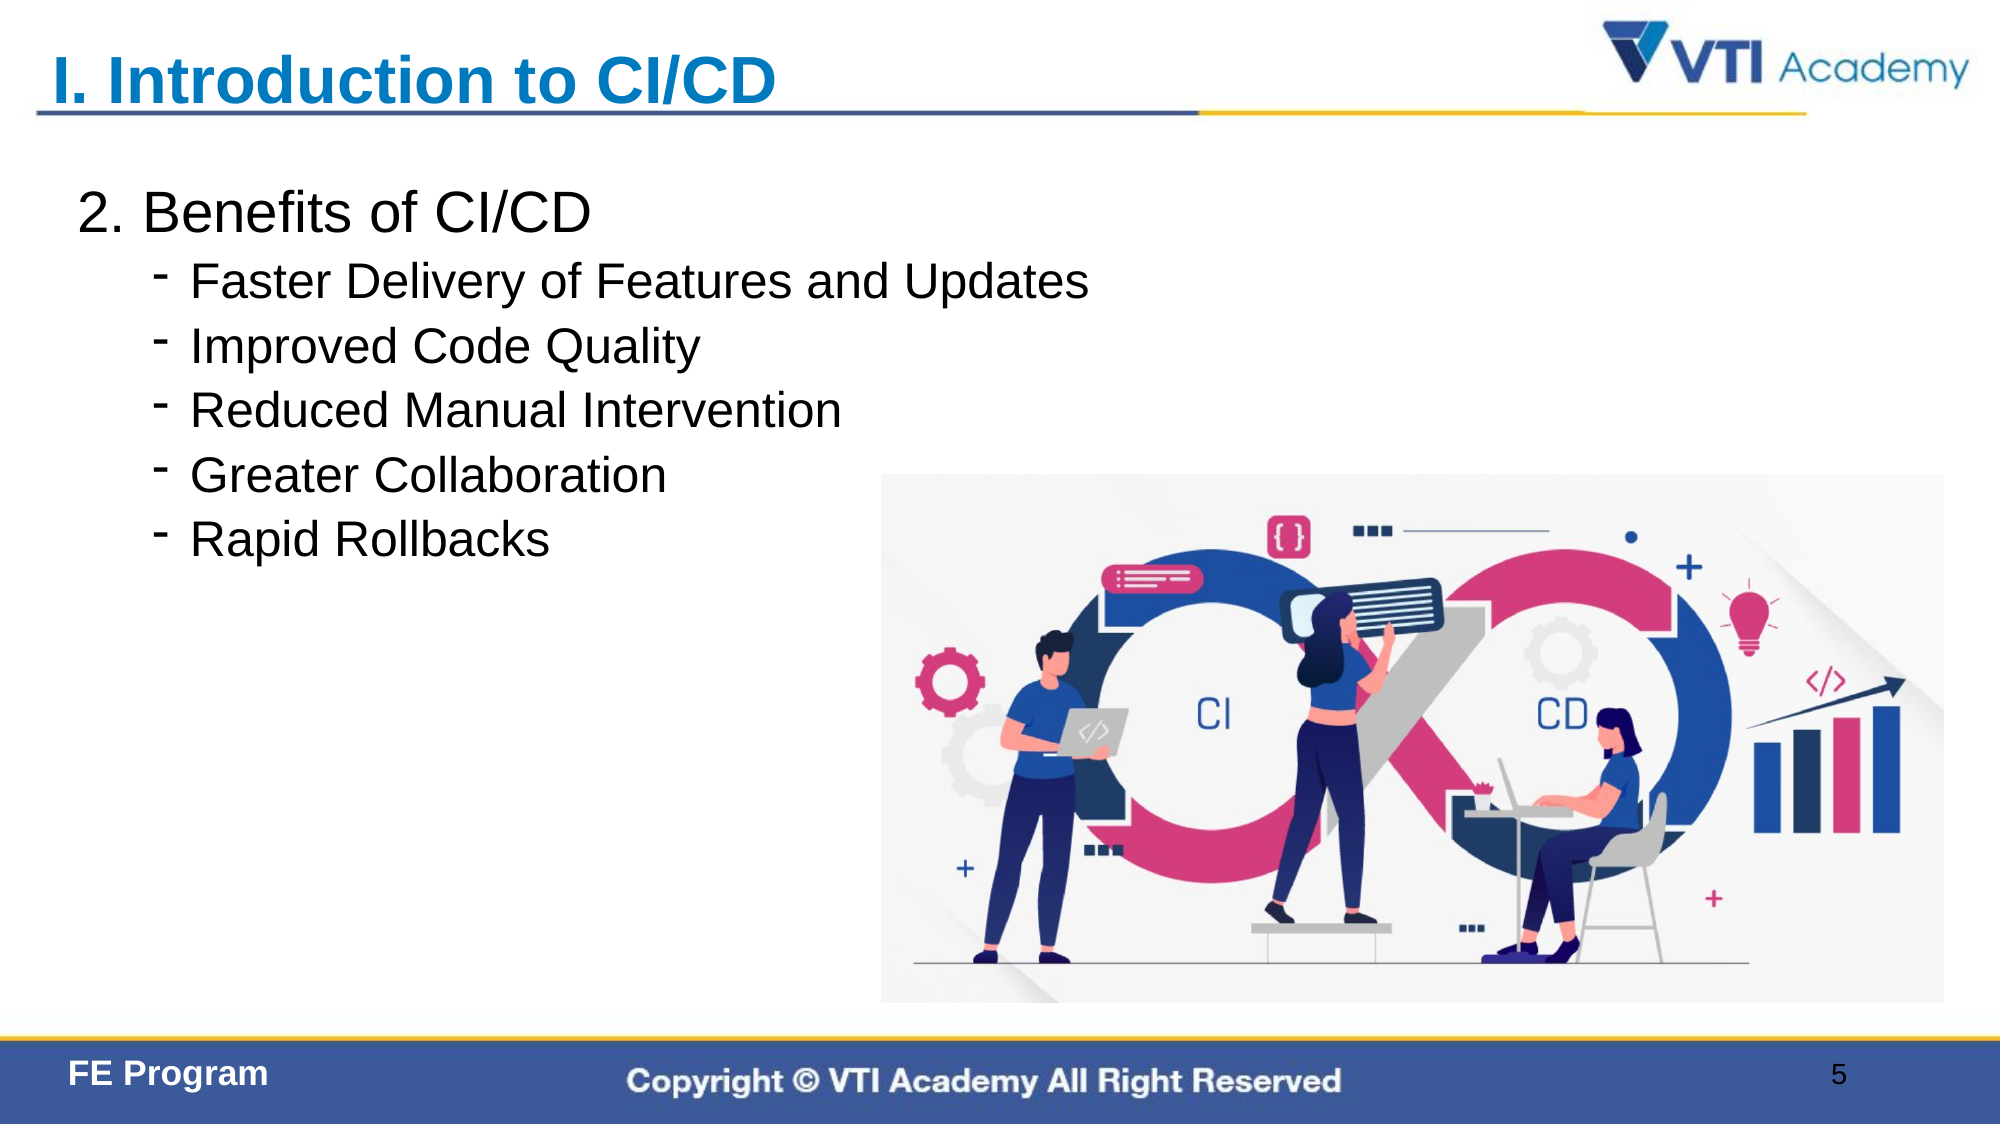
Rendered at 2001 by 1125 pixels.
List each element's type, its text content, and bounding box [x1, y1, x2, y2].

list 2. Benefits of CI/CD Faster Delivery of Features and Updates Improved Code Quality Reduced Manual Intervention Greater Collaboration Rapid Rollbacks [62, 174, 1150, 575]
slide_number 5 [1412, 1042, 1863, 1103]
title I. Introduction to CI/CD [37, 37, 1763, 127]
picture [0, 1, 2000, 1124]
